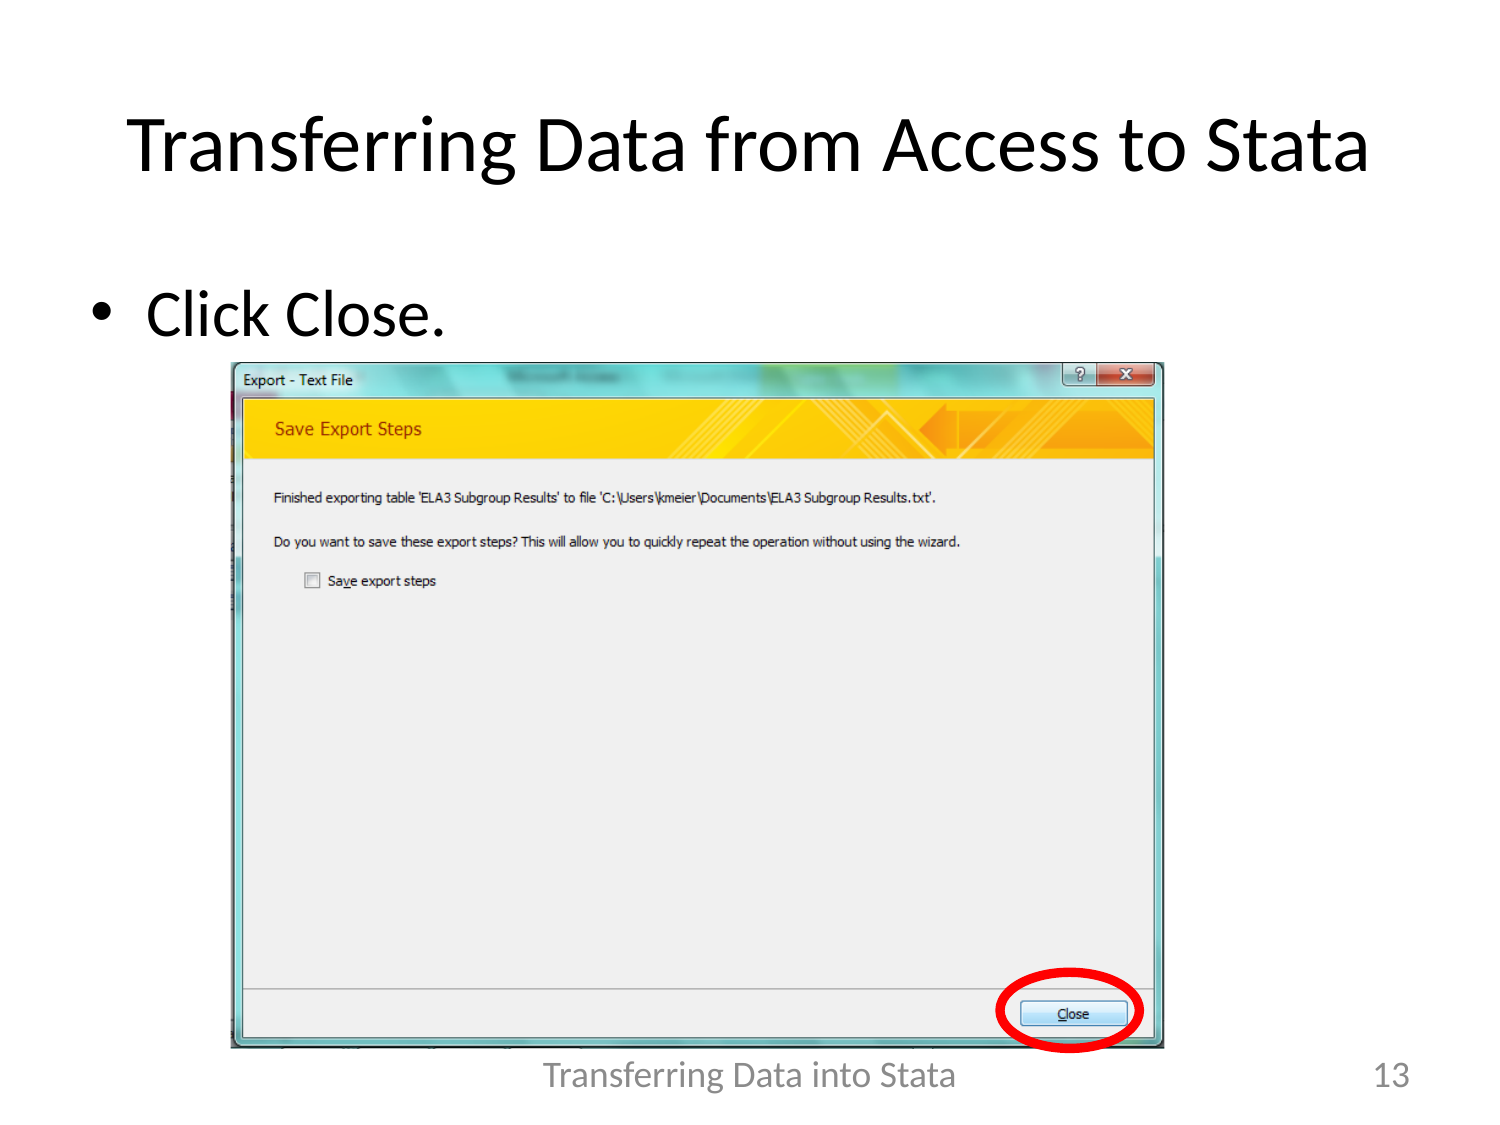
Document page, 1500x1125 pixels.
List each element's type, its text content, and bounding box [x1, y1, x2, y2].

picture [230, 362, 1165, 1049]
list Click Close. [75, 262, 1425, 1005]
footer Transferring Data into Stata [512, 1057, 988, 1103]
title Transferring Data from Access to Stata [75, 45, 1425, 233]
slide_number 13 [1074, 1042, 1425, 1103]
